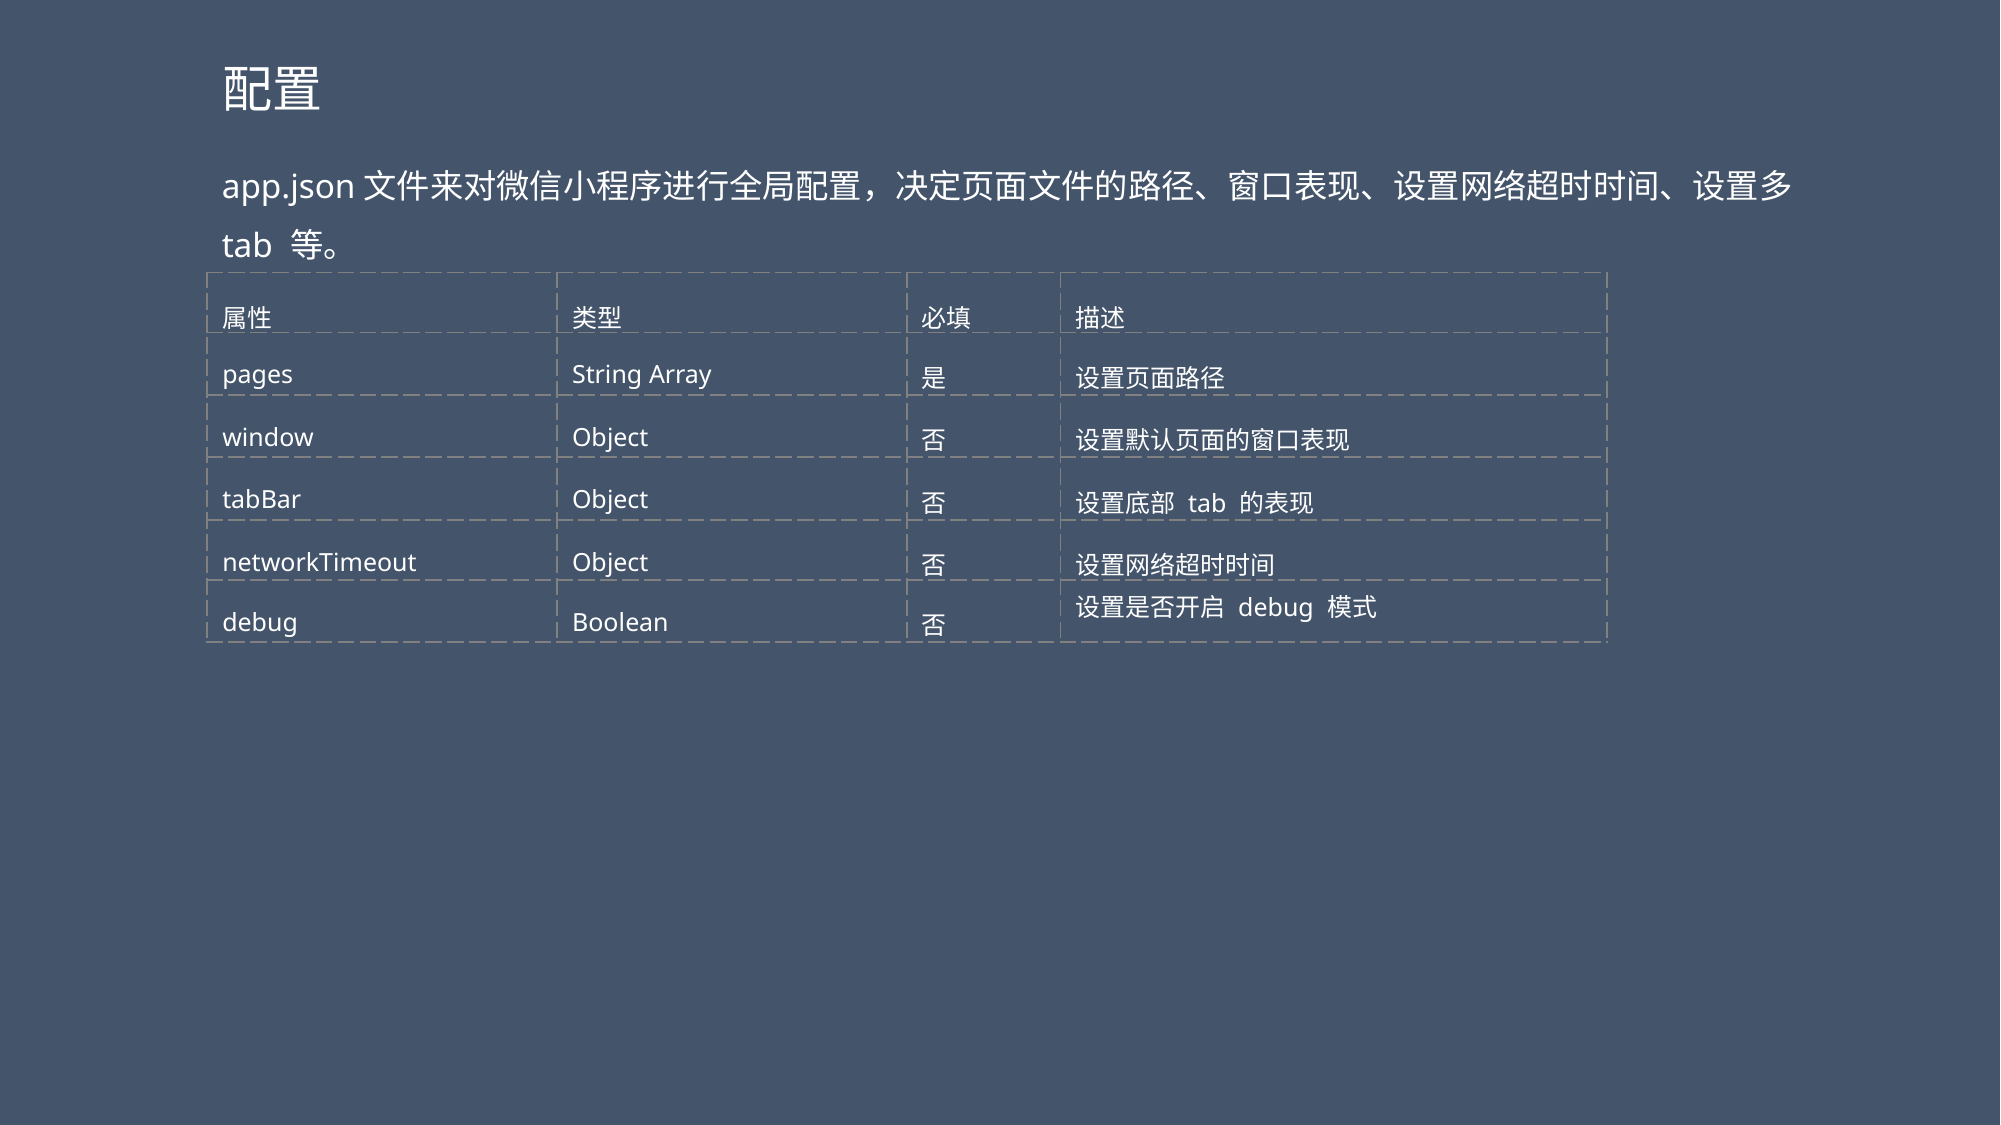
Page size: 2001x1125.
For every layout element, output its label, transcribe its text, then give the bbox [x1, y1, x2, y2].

table_cell Object [557, 520, 907, 580]
table_cell 设置默认页面的窗口表现 [1060, 395, 1607, 457]
table_cell 设置网络超时时间 [1060, 520, 1607, 580]
table_cell String Array [557, 332, 907, 395]
table_cell debug [207, 580, 557, 642]
table_header 描述 [1060, 272, 1607, 332]
table_cell 设置页面路径 [1060, 332, 1607, 395]
text_box app.json文件来对微信小程序进行全局配置，决定页面文件的路径、窗口表现、设置网络超时时间、设置多 tab 等。 [207, 137, 1839, 272]
table_cell 设置底部 tab 的表现 [1060, 457, 1607, 520]
table_cell 设置是否开启 debug 模式 [1060, 580, 1607, 642]
table_cell pages [207, 332, 557, 395]
table_cell 否 [907, 457, 1060, 520]
table_header 属性 [207, 272, 557, 332]
table_cell Object [557, 457, 907, 520]
table_cell 否 [907, 580, 1060, 642]
table_cell networkTimeout [207, 520, 557, 580]
table_cell window [207, 395, 557, 457]
table_header 类型 [557, 272, 907, 332]
table_cell 否 [907, 395, 1060, 457]
table_header 必填 [907, 272, 1060, 332]
table_cell Object [557, 395, 907, 457]
table_cell 否 [907, 520, 1060, 580]
table_cell Boolean [557, 580, 907, 642]
text_box 配置 [207, 49, 1839, 125]
table_cell tabBar [207, 457, 557, 520]
table_cell 是 [907, 332, 1060, 395]
